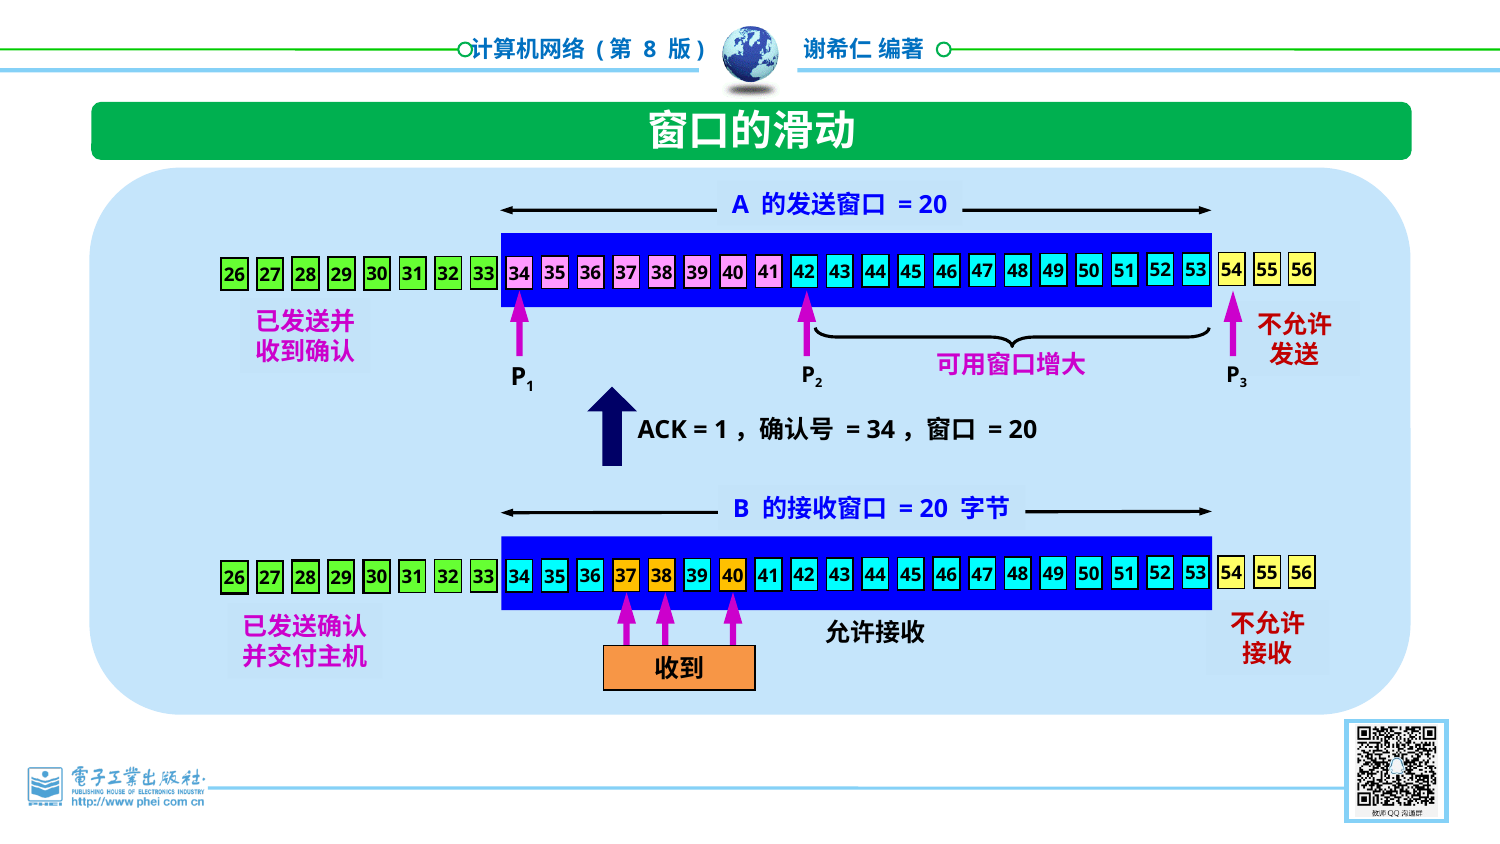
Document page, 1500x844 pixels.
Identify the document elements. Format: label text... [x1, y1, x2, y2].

text_box 已发送并 收到确认 [240, 298, 371, 373]
text_box 31 [399, 559, 426, 593]
text_box 30 [363, 257, 391, 290]
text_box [586, 406, 1087, 467]
text_box [87, 165, 1413, 717]
text_box 28 [292, 257, 320, 291]
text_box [603, 591, 756, 692]
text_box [398, 254, 783, 290]
text_box 55 [1267, 252, 1281, 286]
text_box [500, 484, 1213, 655]
text_box 29 [327, 560, 355, 593]
text_box [871, 101, 1412, 160]
text_box 30 [363, 560, 391, 593]
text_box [814, 327, 1210, 388]
text_box 56 [1288, 555, 1315, 589]
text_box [493, 180, 1264, 399]
text_box 54 [1218, 555, 1245, 589]
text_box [790, 252, 1210, 288]
text_box 26 [221, 560, 248, 594]
text_box 32 [434, 559, 462, 593]
text_box 29 [328, 257, 355, 290]
text_box 56 [1288, 252, 1316, 286]
text_box [91, 101, 632, 160]
picture [720, 24, 780, 96]
text_box 28 [292, 560, 319, 594]
text_box 27 [256, 560, 284, 594]
text_box 55 [1253, 555, 1281, 589]
text_box 33 [470, 559, 495, 593]
picture [23, 764, 208, 809]
text_box 窗口的滑动 [632, 96, 871, 162]
text_box 27 [256, 257, 284, 291]
text_box 26 [221, 257, 248, 291]
picture [1355, 724, 1438, 817]
text_box 不允许 发送 [1267, 301, 1360, 376]
text_box 已发送确认 并交付主机 [227, 603, 383, 679]
text_box 不允许接收 [1206, 600, 1330, 675]
